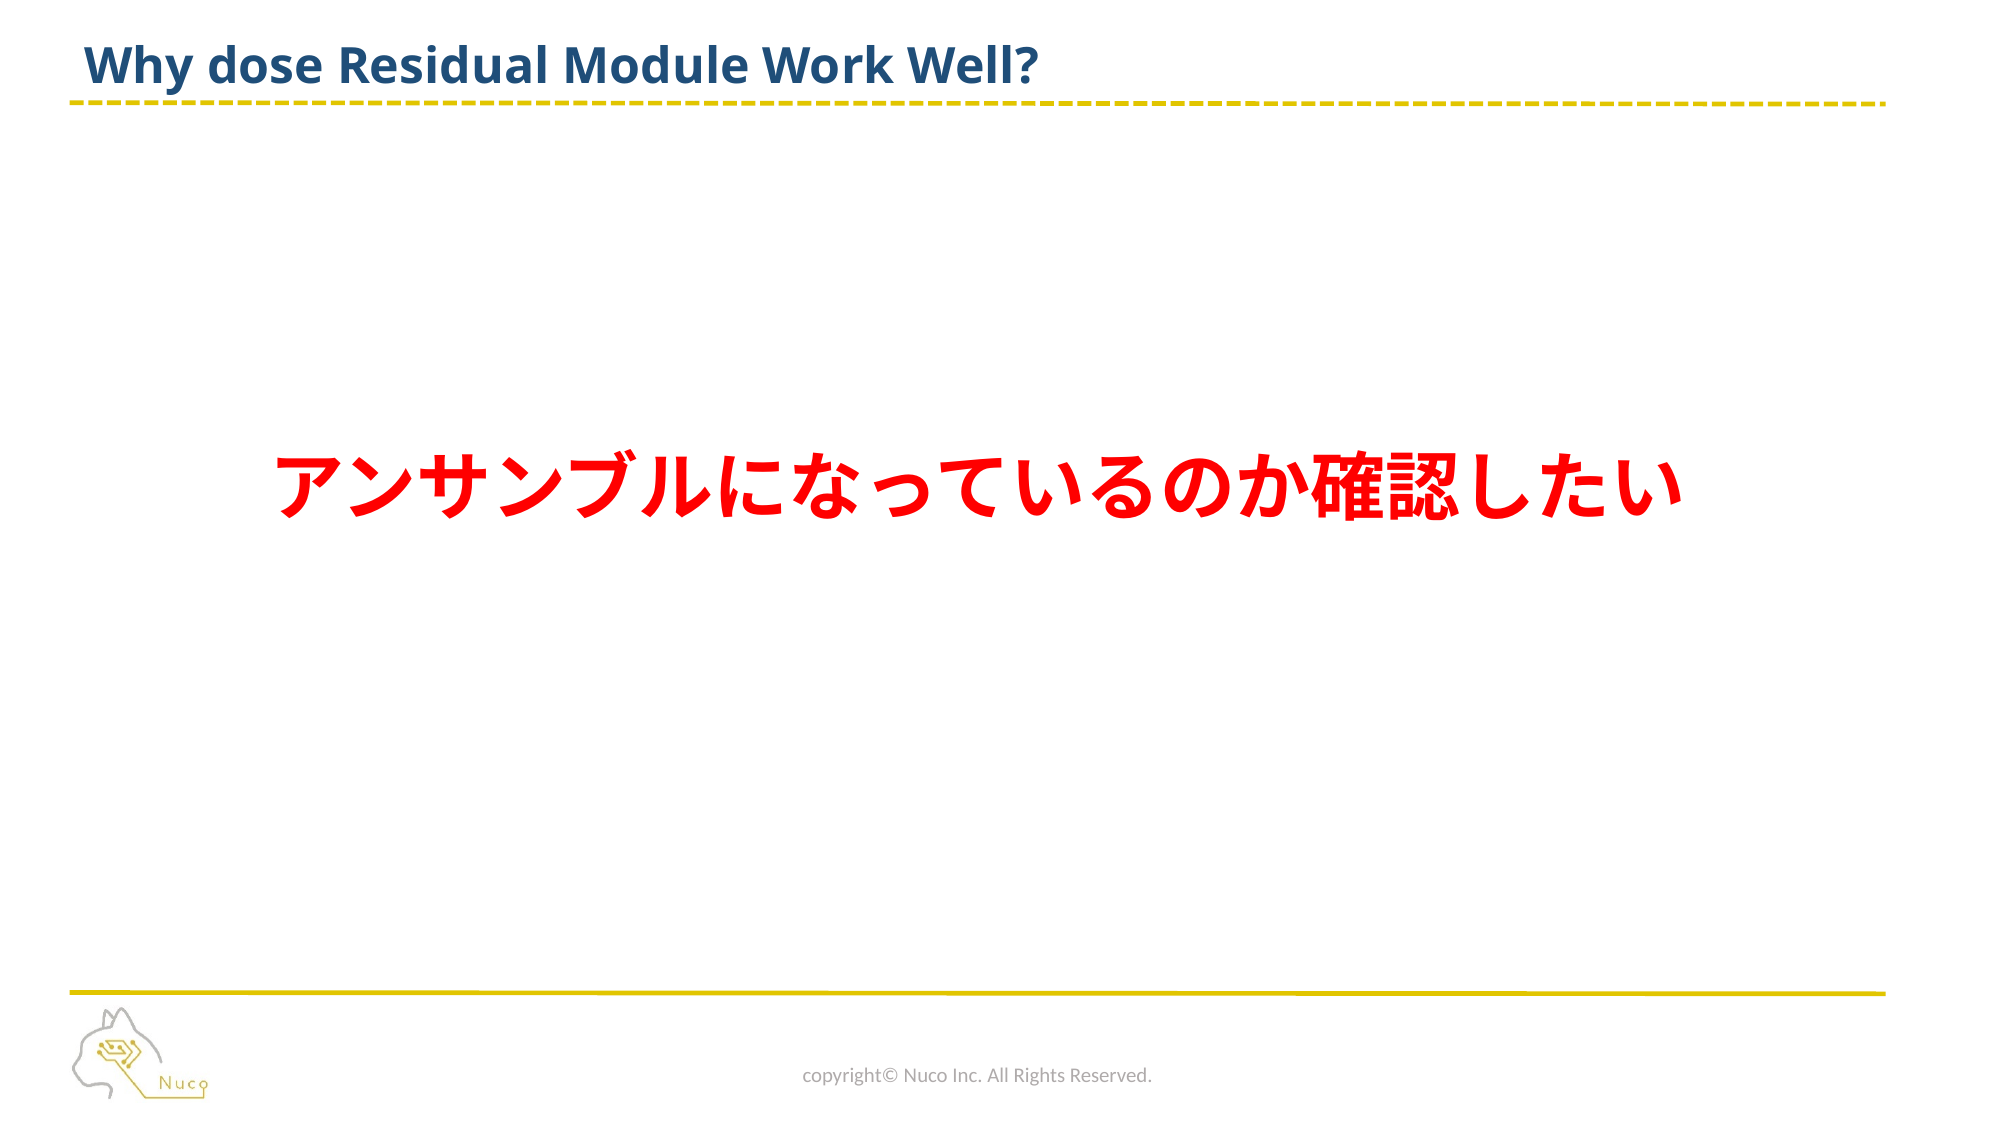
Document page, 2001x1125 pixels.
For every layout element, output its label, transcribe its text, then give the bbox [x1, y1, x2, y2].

text_box アンサンブルになっているのか確認したい [254, 431, 1701, 537]
picture [69, 1005, 210, 1103]
title Why dose Residual Module Work Well? [69, 33, 1886, 103]
